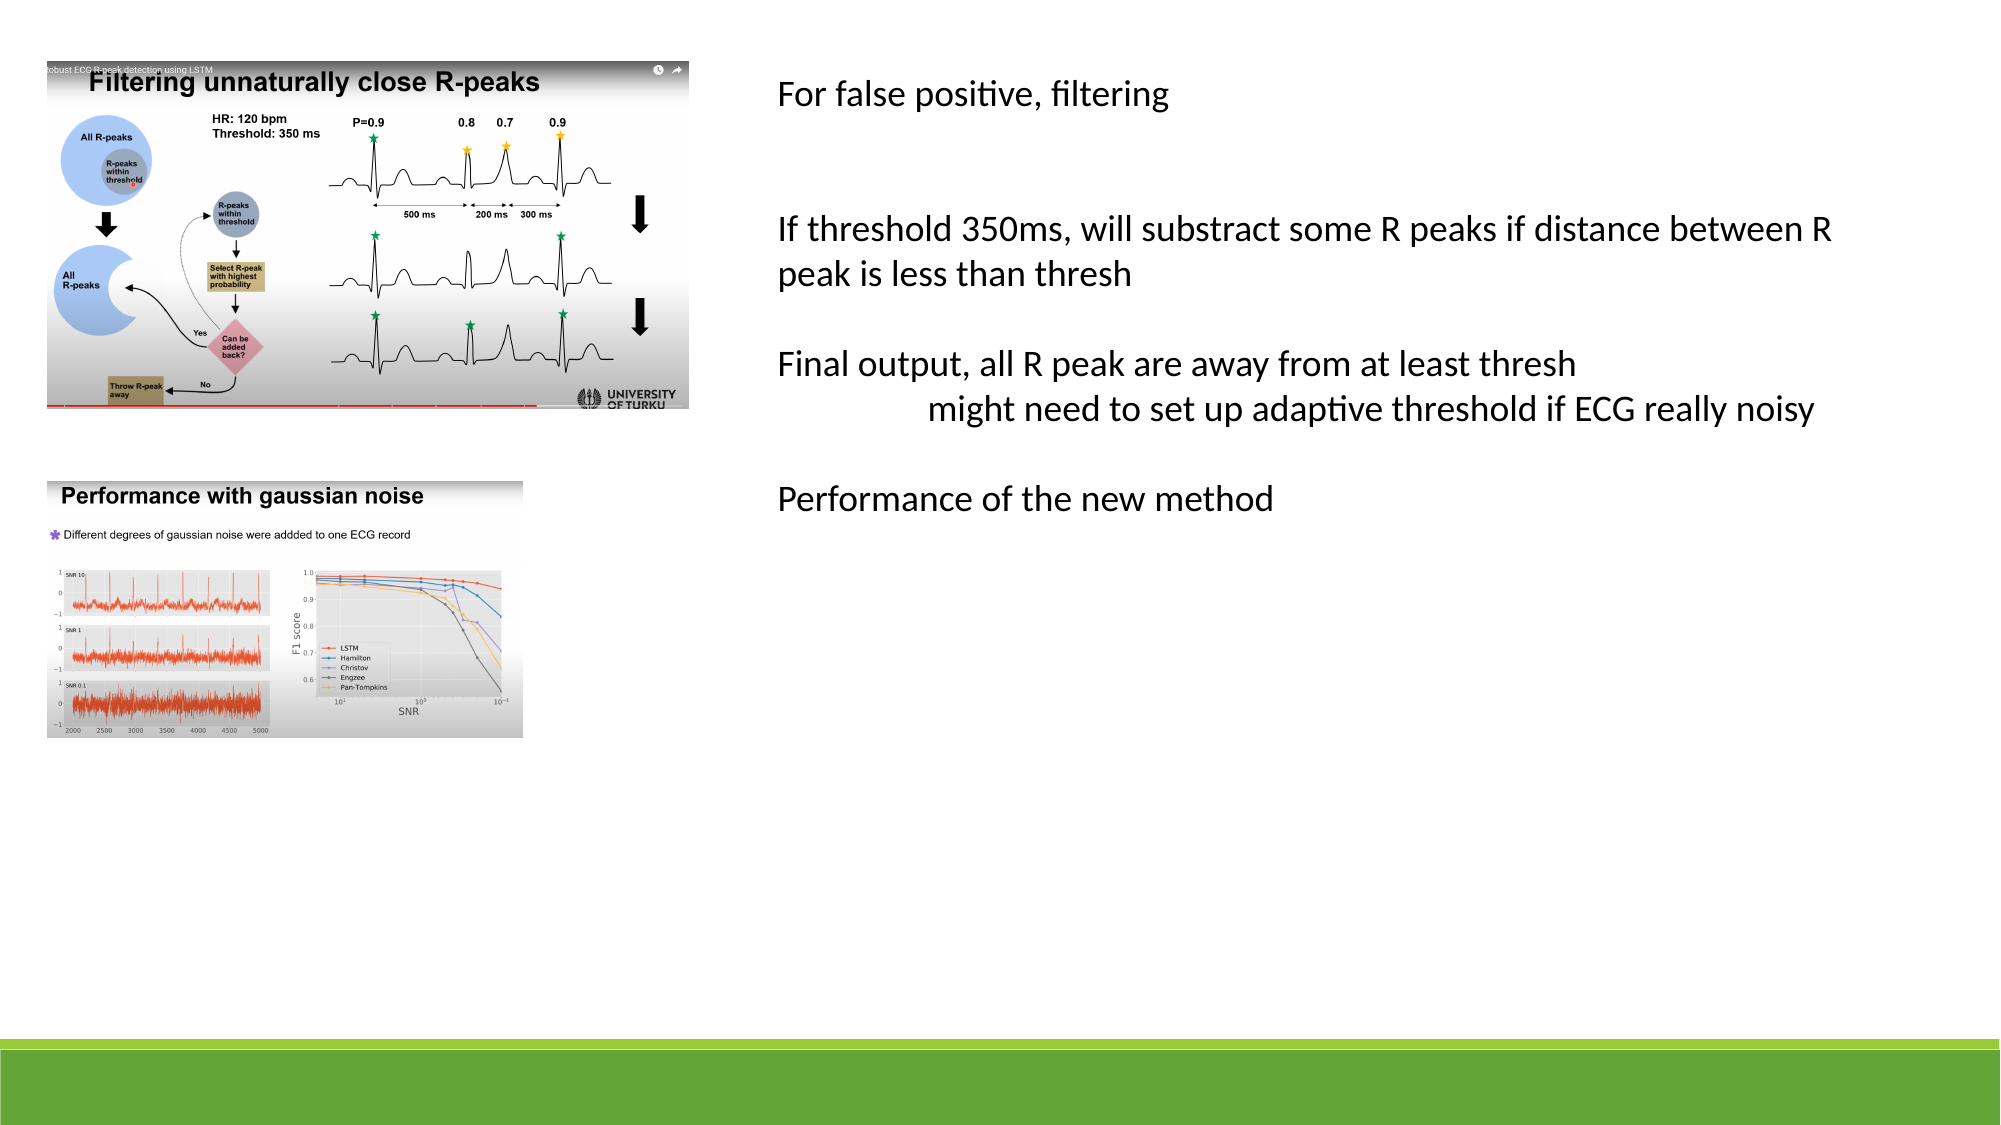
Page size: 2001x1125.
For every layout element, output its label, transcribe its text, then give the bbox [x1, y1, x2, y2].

picture [47, 60, 689, 409]
picture [47, 481, 523, 739]
text_box For false positive, filtering If threshold 350ms, will substract some R peaks if distance between R peak is less than thresh Final output, all R peak are away from at least thresh might need to set up adaptive threshold if ECG really noisy Performance of the new method [762, 61, 1861, 571]
